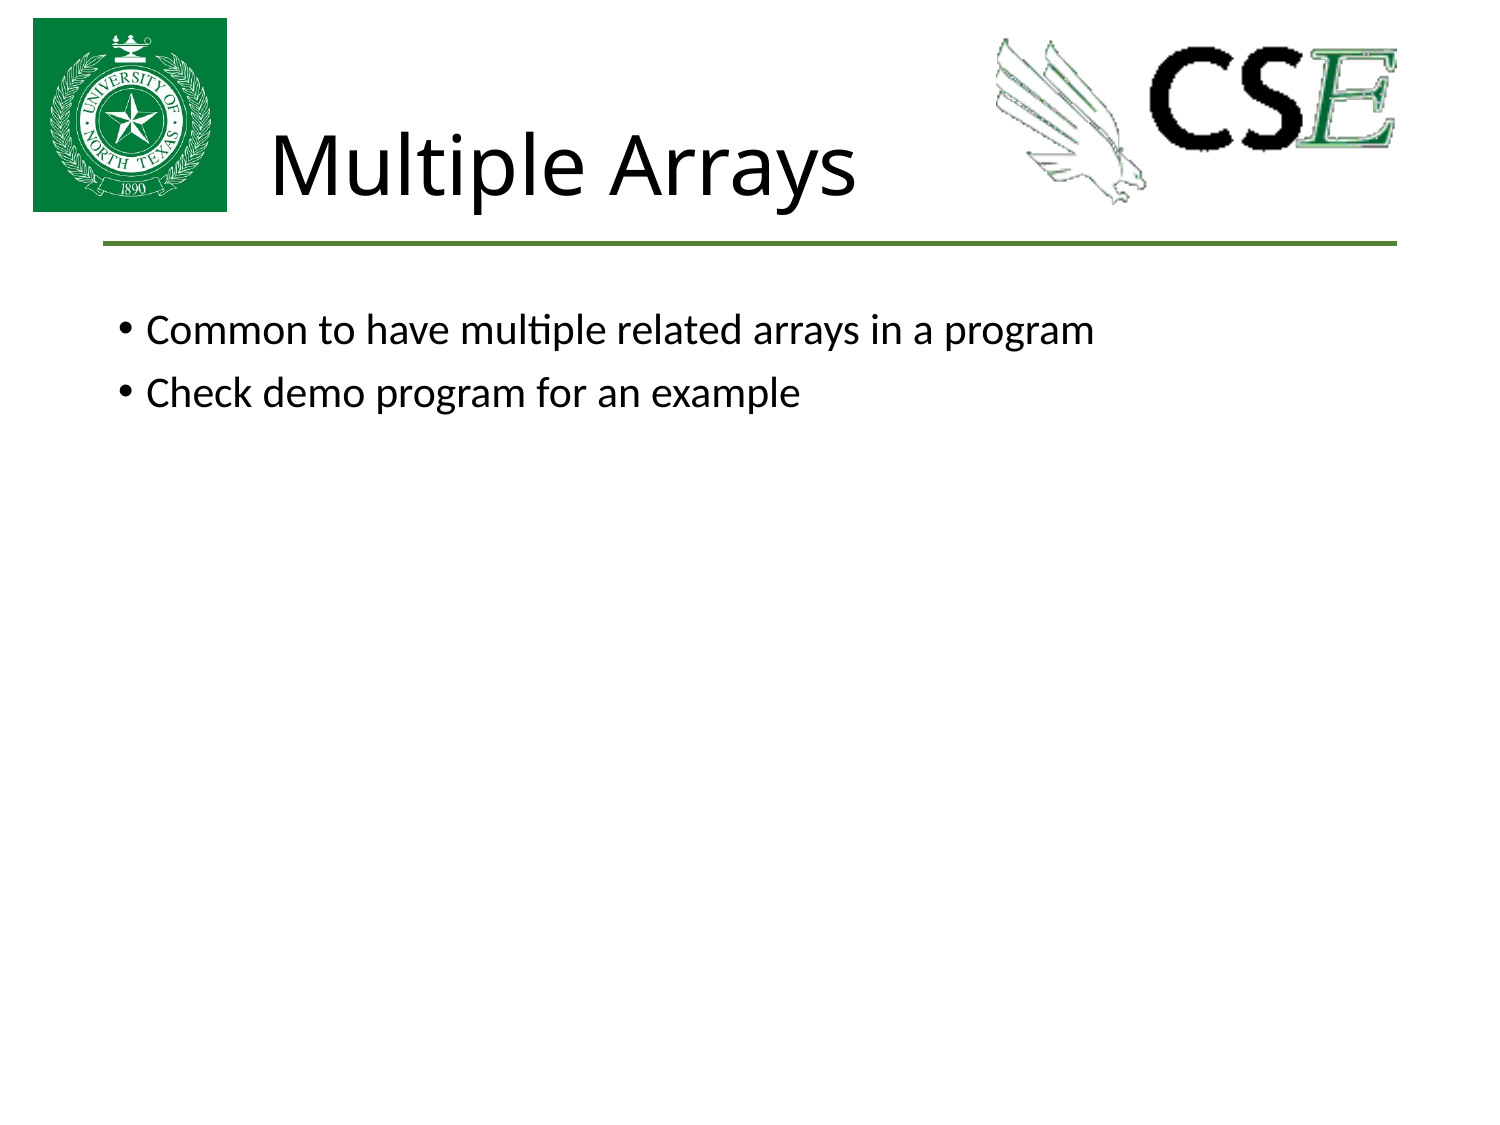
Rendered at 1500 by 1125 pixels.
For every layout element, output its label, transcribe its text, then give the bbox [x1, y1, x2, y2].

title Multiple Arrays [103, 59, 1397, 278]
list Common to have multiple related arrays in a program Check demo program for an example [103, 299, 1397, 1014]
picture [996, 37, 1397, 59]
picture [33, 18, 227, 212]
